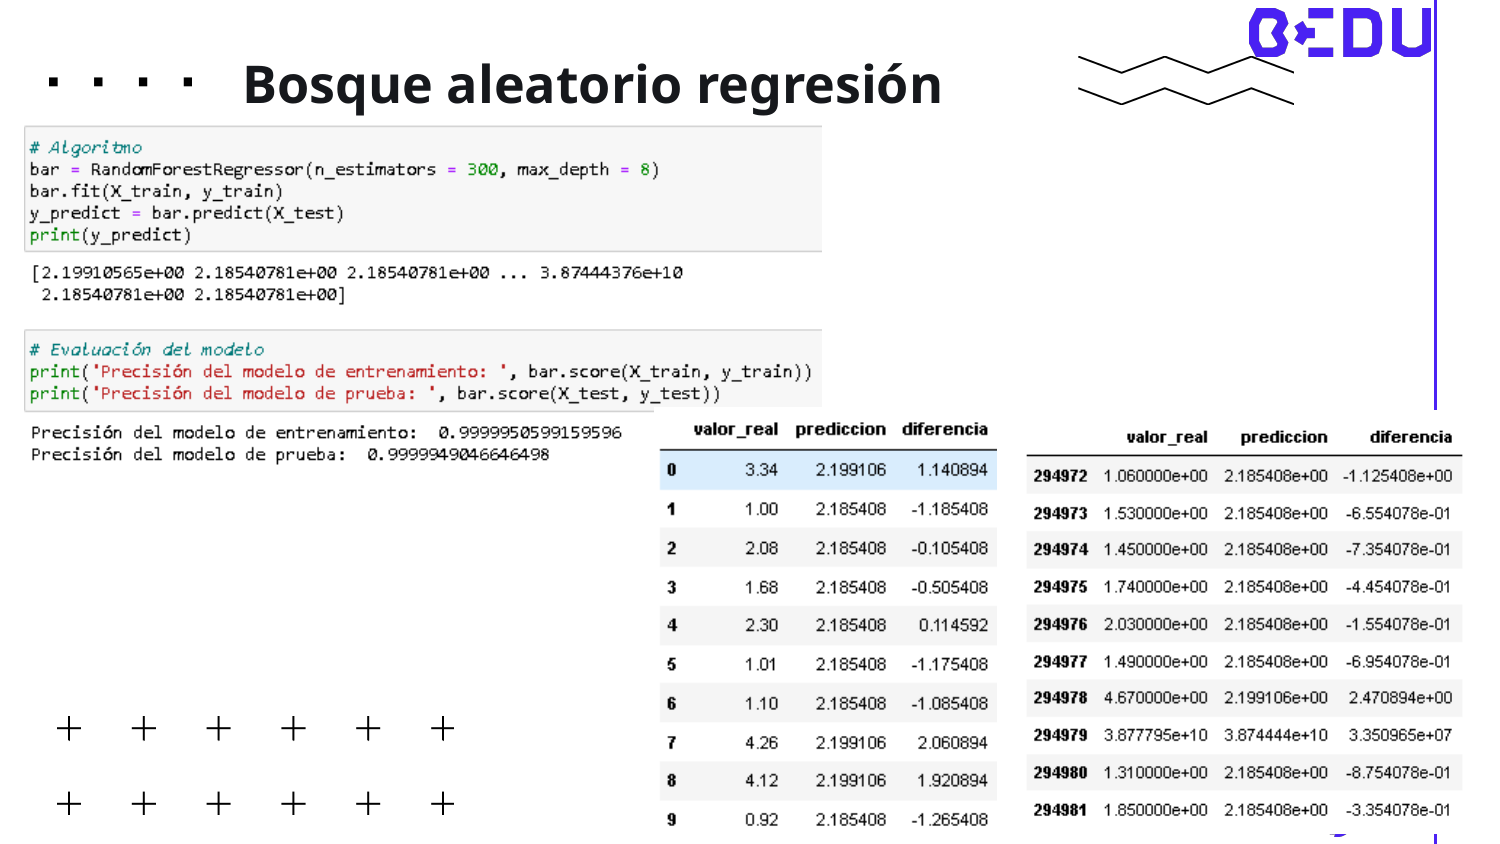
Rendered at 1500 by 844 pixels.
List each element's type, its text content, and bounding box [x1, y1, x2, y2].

picture [1078, 8, 1431, 105]
picture [56, 716, 454, 816]
text_box Bosque aleatorio regresión [227, 44, 1143, 121]
picture [24, 120, 997, 837]
picture [1012, 409, 1467, 837]
picture [49, 75, 192, 89]
